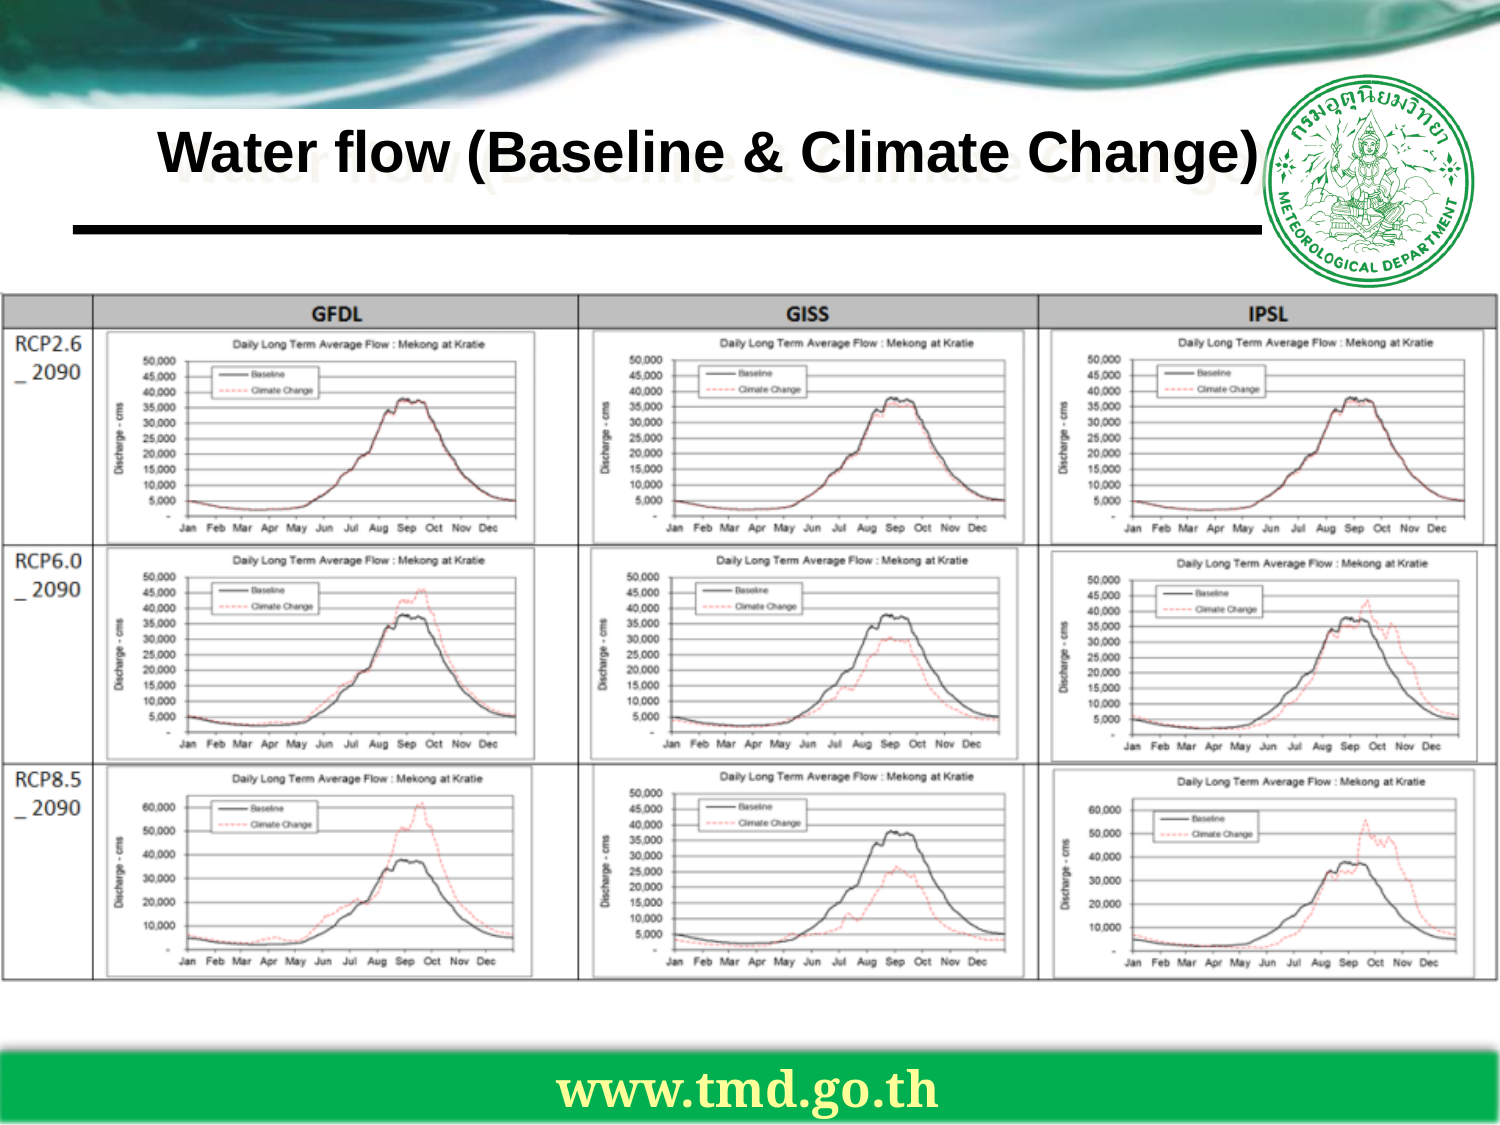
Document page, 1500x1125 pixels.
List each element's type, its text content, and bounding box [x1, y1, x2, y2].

text_box www.tmd.go.th [4, 1058, 1495, 1118]
text_box Water flow (Baseline & Climate Change) [0, 79, 1256, 219]
picture [0, 0, 1500, 288]
picture [0, 292, 1500, 982]
